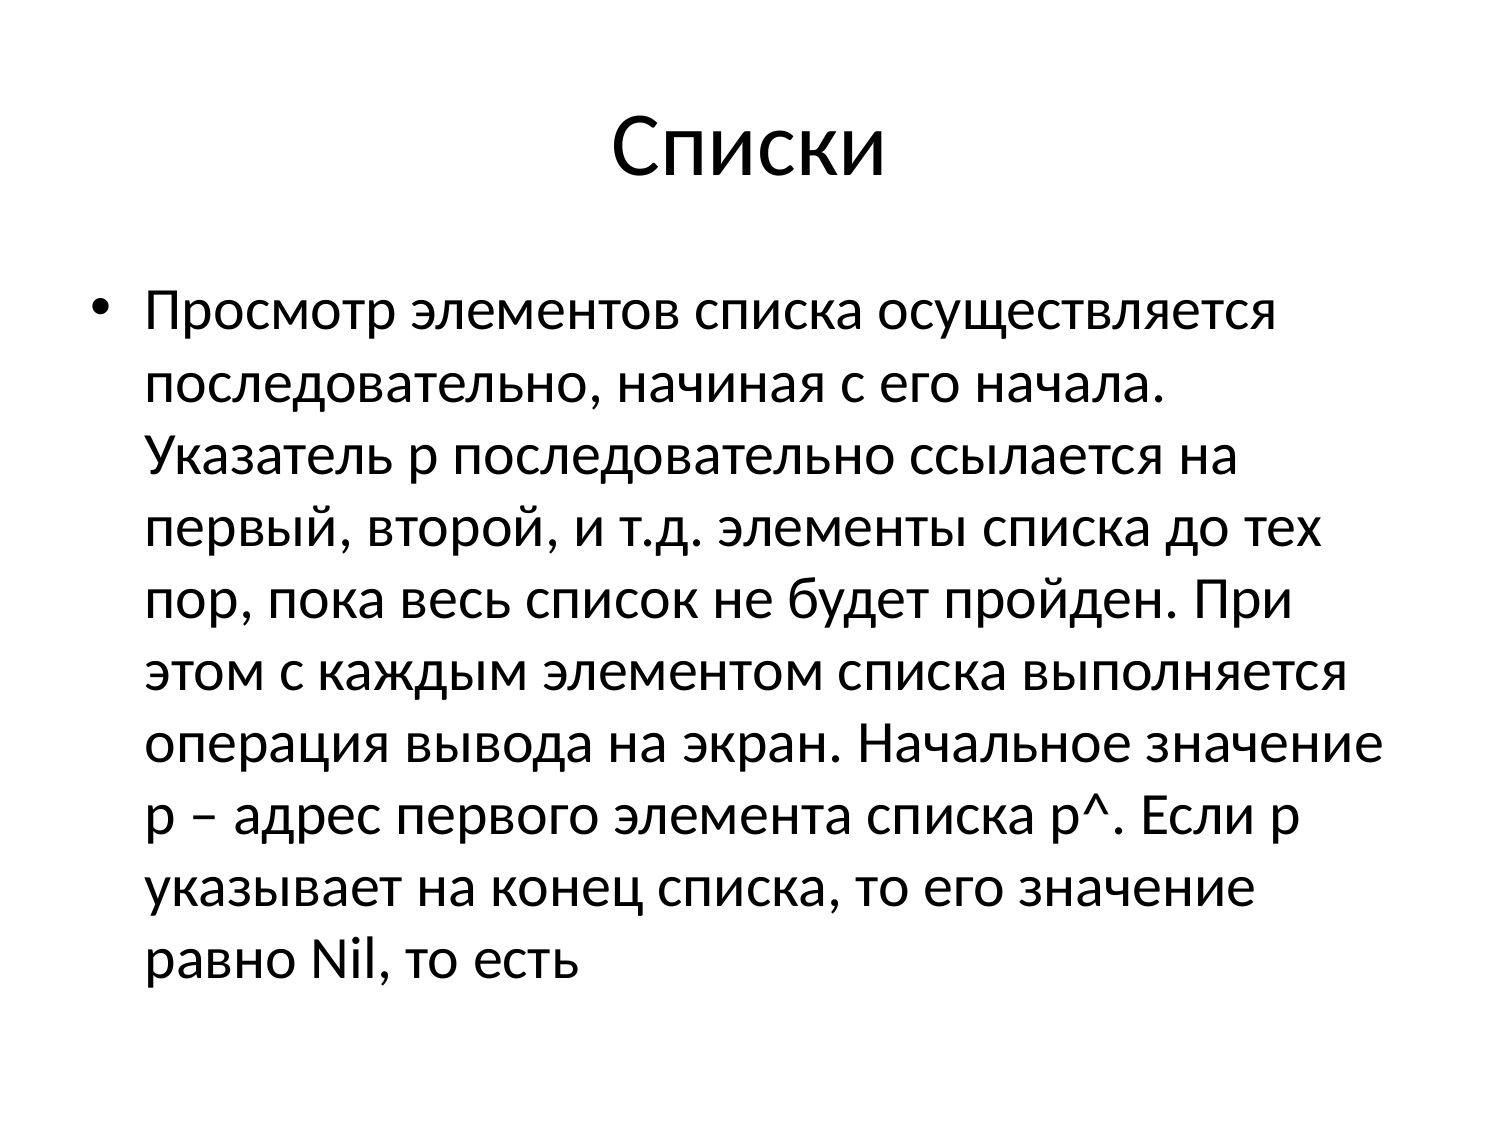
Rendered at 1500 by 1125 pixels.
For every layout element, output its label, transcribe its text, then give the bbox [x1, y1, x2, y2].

list Просмотр элементов списка осуществляется последовательно, начиная с его начала. Указатель р последовательно ссылается на первый, второй, и т.д. элементы списка до тех пор, пока весь список не будет пройден. При этом с каждым элементом списка выполняется операция вывода на экран. Начальное значение р – адрес первого элемента списка p^. Если р указывает на конец списка, то его значение равно Nil, то есть [75, 262, 1425, 1005]
title Списки [75, 45, 1425, 233]
